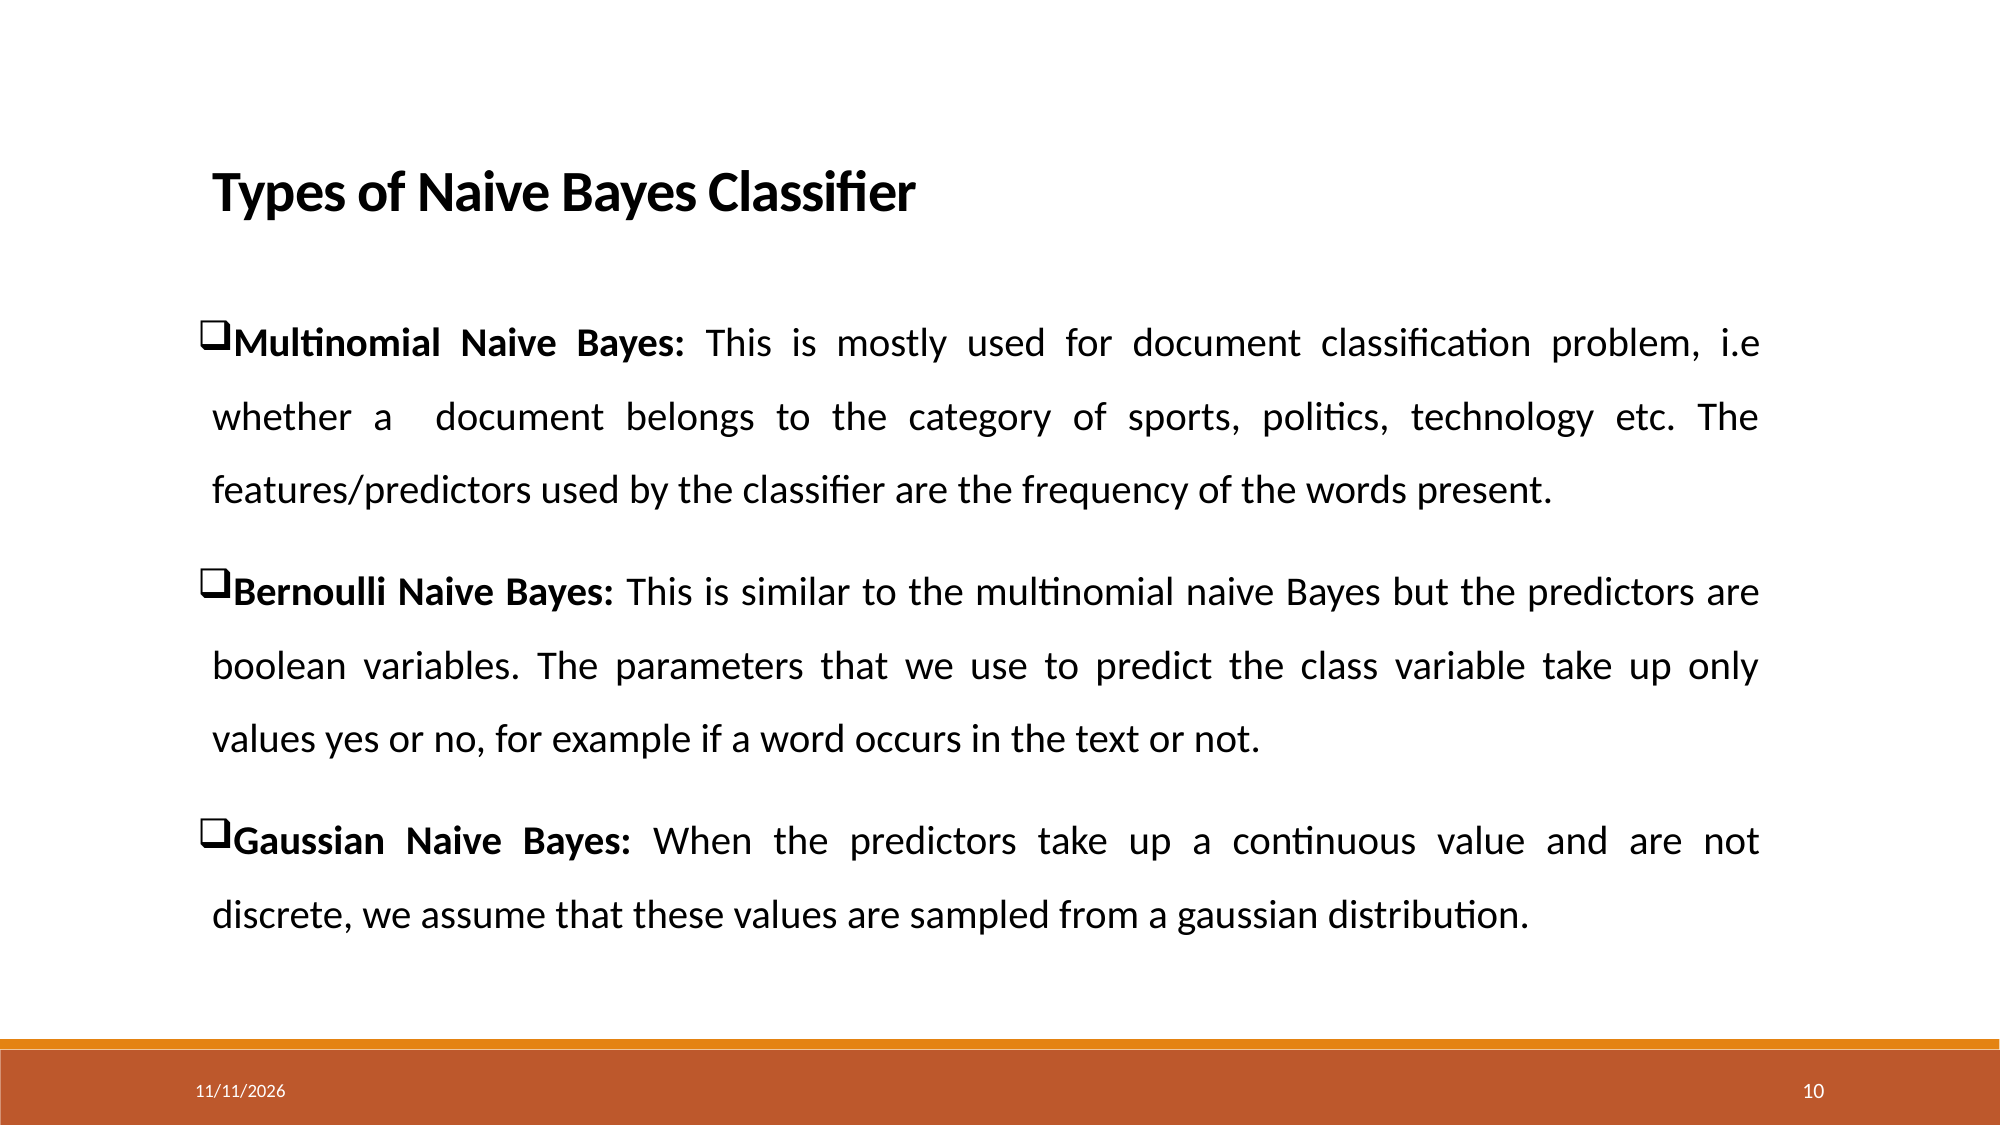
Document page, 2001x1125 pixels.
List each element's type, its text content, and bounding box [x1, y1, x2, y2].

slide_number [180, 1059, 586, 1120]
list Multinomial Naive Bayes: This is mostly used for document classification problem, i.e whether a document belongs to the category of sports, politics, technology etc. The features/predictors used by the classifier are the frequency of the words present. Bernoulli Naive Bayes: This is similar to the multinomial naive Bayes but the predictors are boolean variables. The parameters that we use to predict the class variable take up only values yes or no, for example if a word occurs in the text or not. Gaussian Naive Bayes: When the predictors take up a continuous value and are not discrete, we assume that these values are sampled from a gaussian distribution. [197, 283, 1762, 948]
text_box Types of Naive Bayes Classifier [197, 108, 1383, 232]
slide_number 10 [1624, 1059, 1840, 1120]
